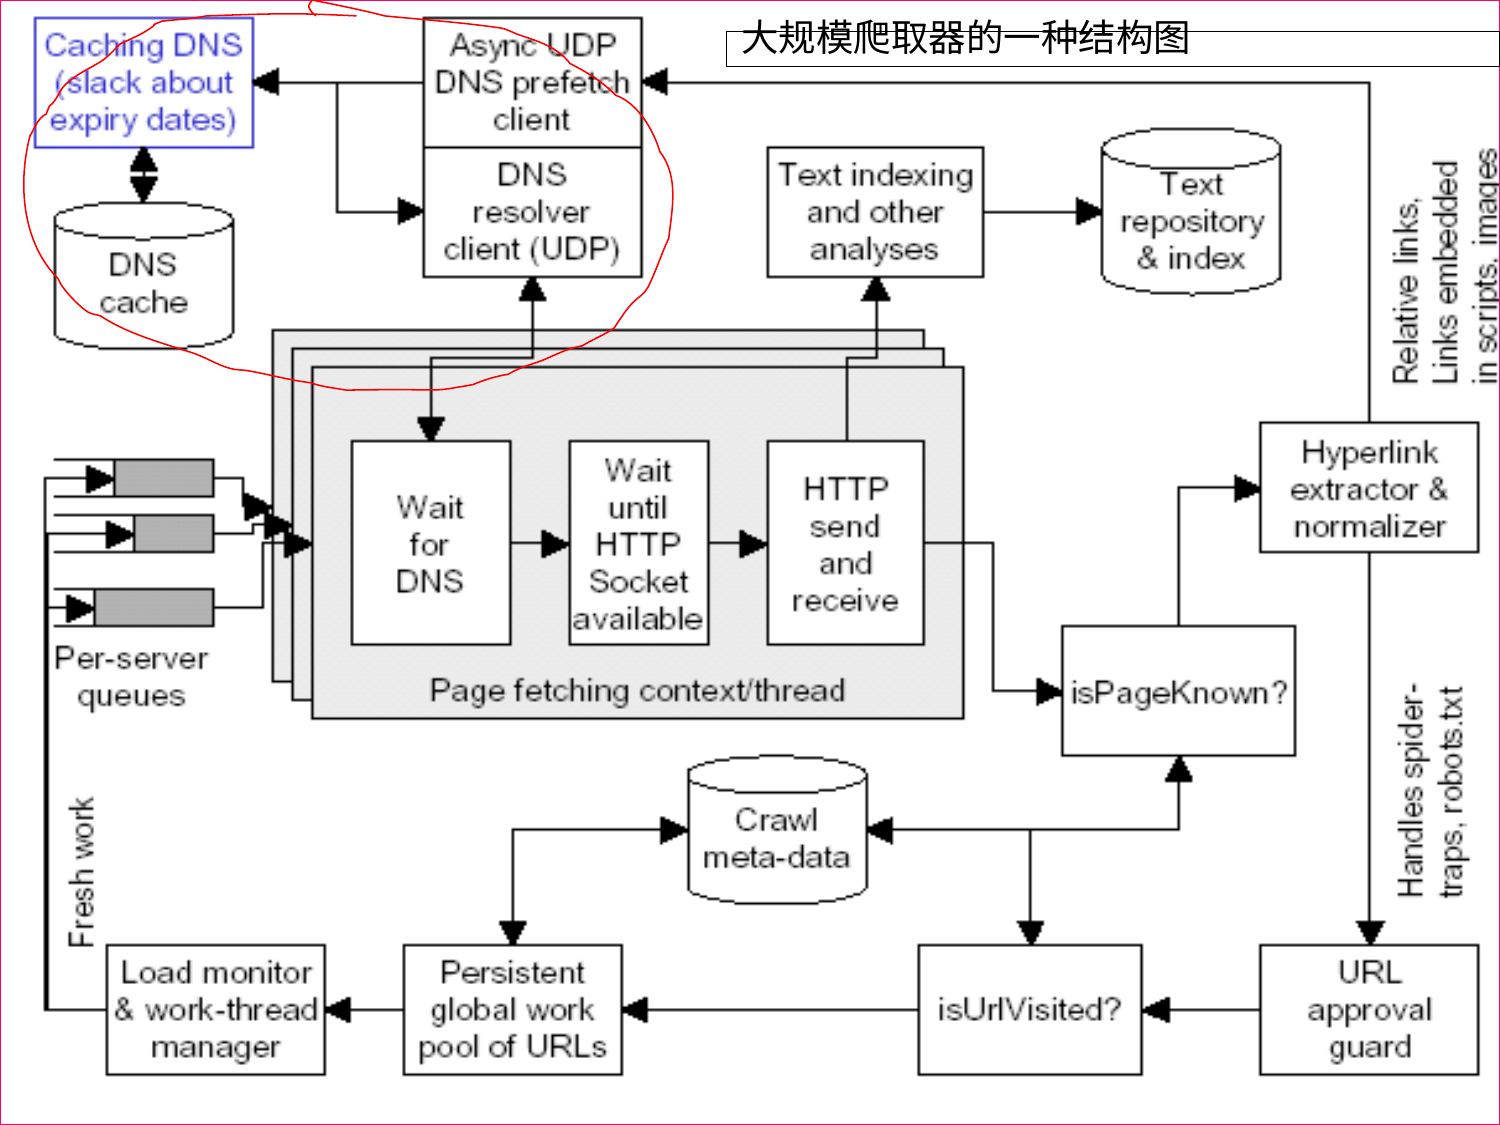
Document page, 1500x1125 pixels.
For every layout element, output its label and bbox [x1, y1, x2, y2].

list [0, 0, 1500, 1125]
